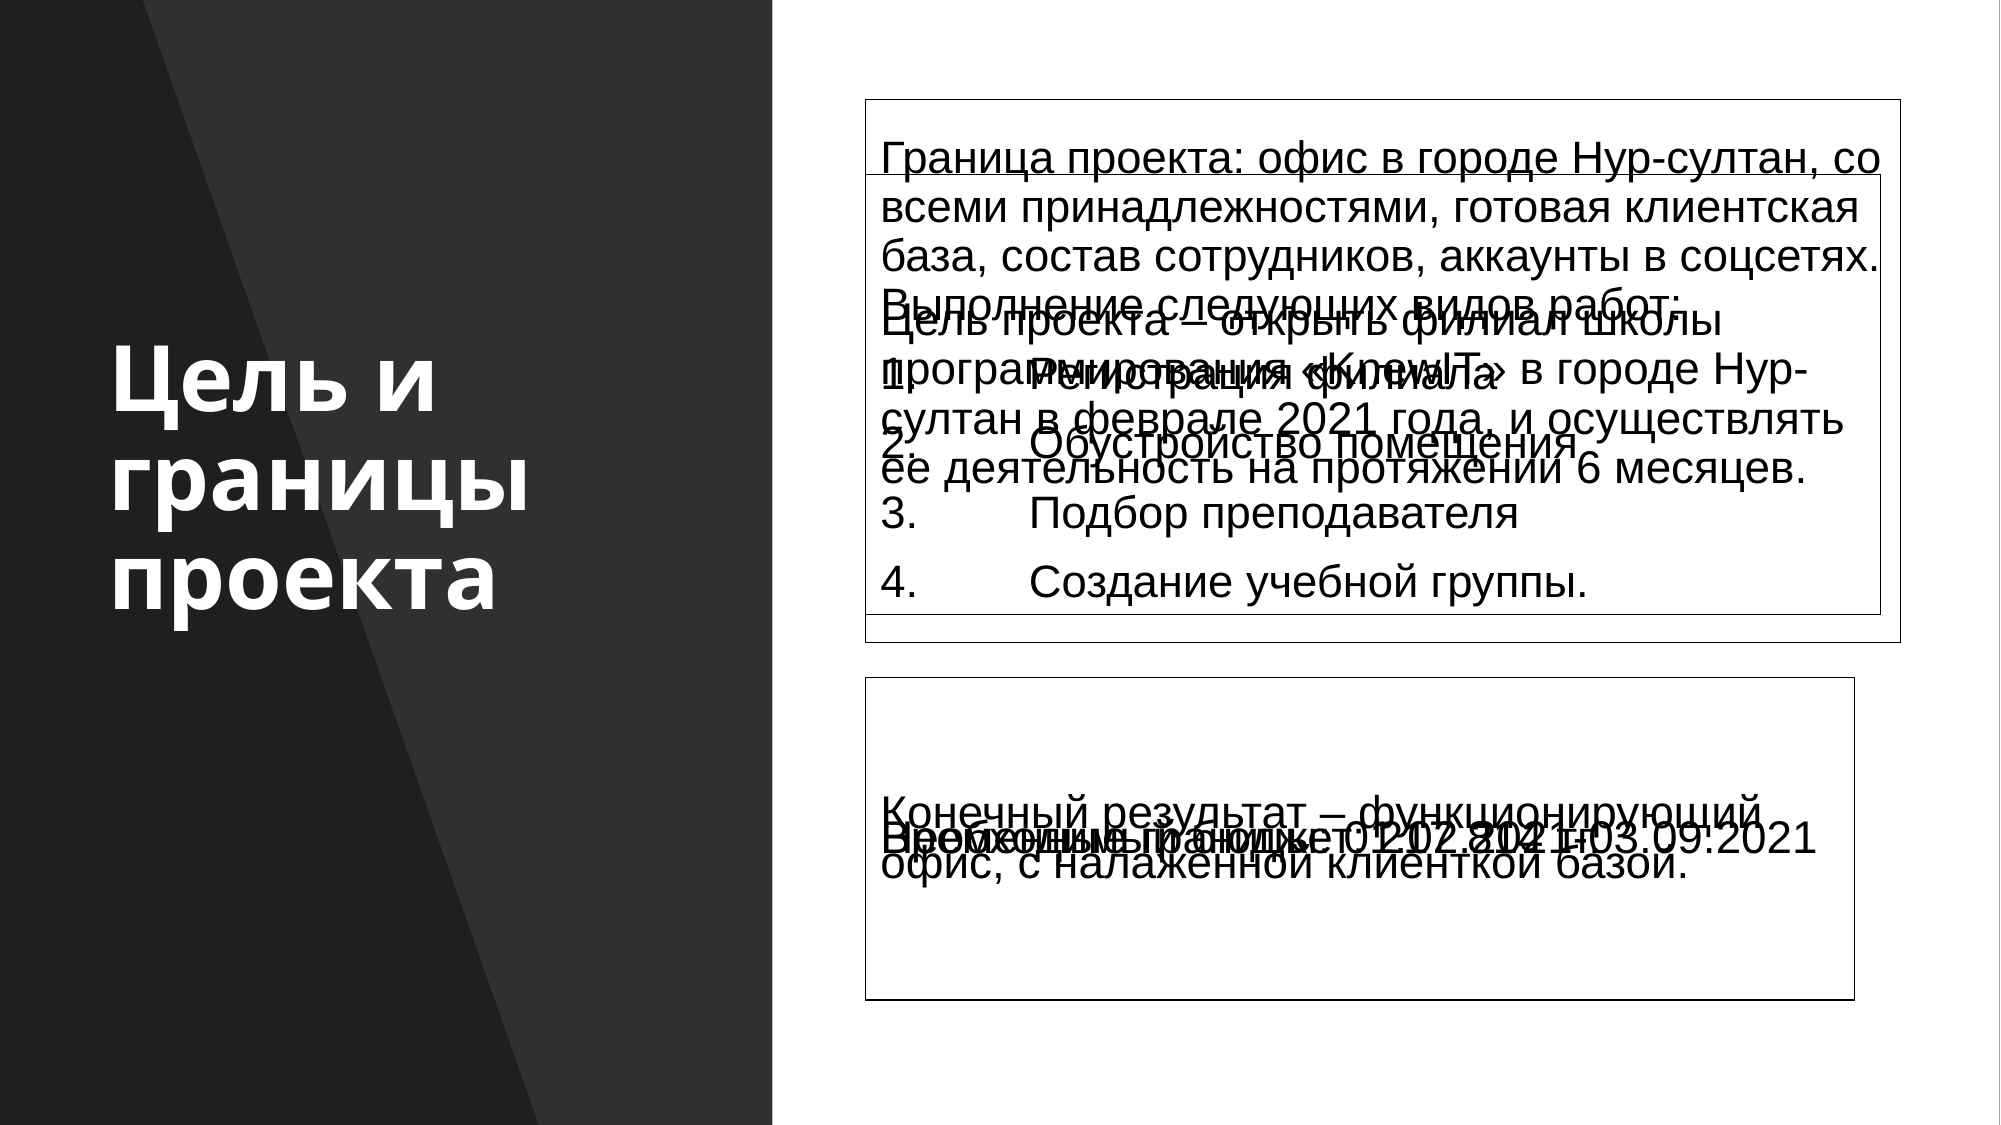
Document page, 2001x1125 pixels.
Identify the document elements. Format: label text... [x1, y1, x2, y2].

text_box [773, 0, 2000, 1125]
text_box [0, 0, 540, 1125]
title Цель и границы проекта [93, 105, 705, 967]
text_box Граница проекта: офис в городе Нур-султан, со всеми принадлежностями, готовая клиентская база, состав сотрудников, аккаунты в соцсетях. Выполнение следующих видов работ: 1. Регистрация филиала 2. Обустройство помещения 3. Подбор преподавателя 4. Создание учебной группы. [865, 99, 1901, 643]
text_box [145, 0, 773, 1125]
text_box Конечный результат – функционирующий офис, с налаженной клиенткой базой. [865, 677, 1855, 1000]
